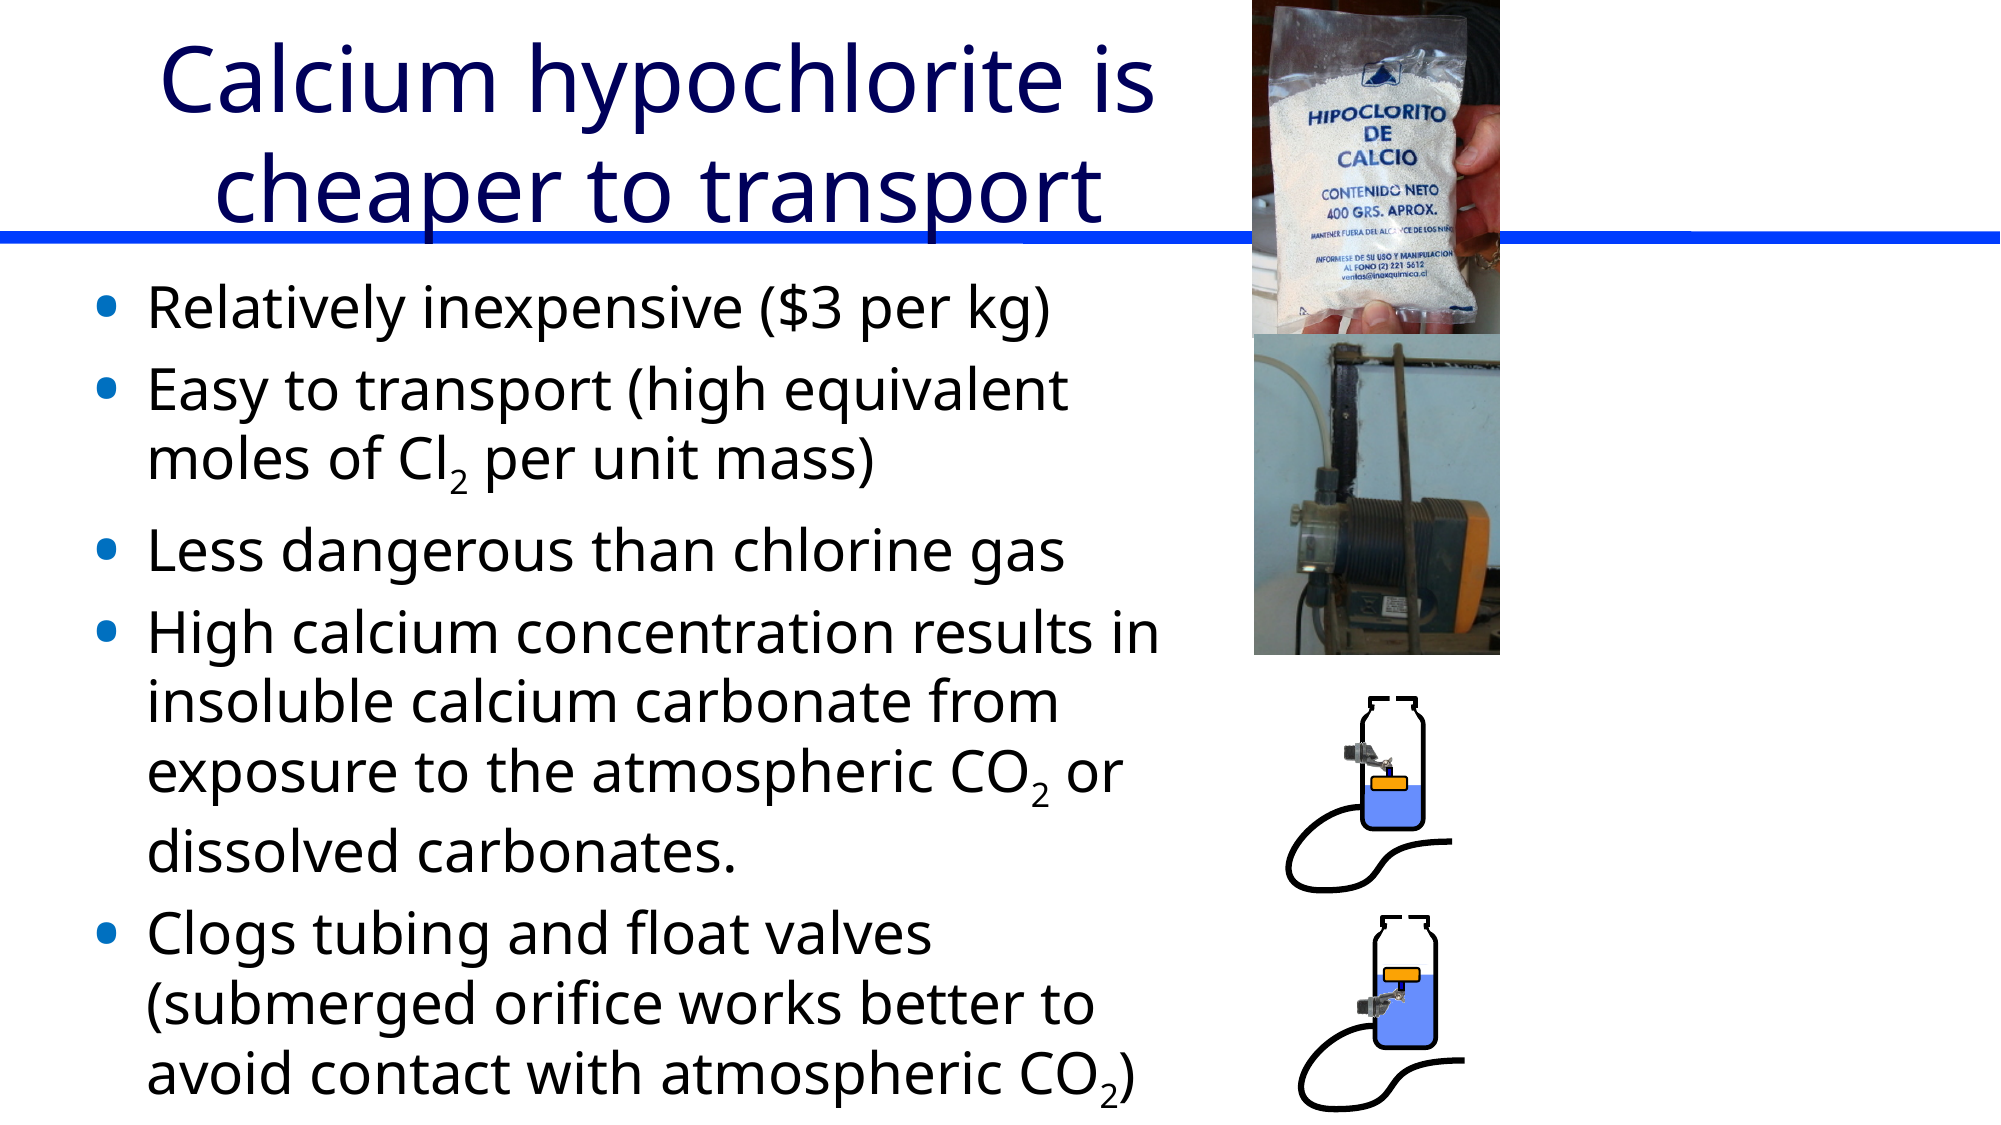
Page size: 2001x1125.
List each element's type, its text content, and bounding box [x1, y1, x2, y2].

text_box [1343, 694, 1424, 830]
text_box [1264, 913, 1465, 1111]
list Relatively inexpensive ($3 per kg) Easy to transport (high equivalent moles of Cl2 per unit mass) Less dangerous than chlorine gas High calcium concentration results in insoluble calcium carbonate from exposure to the atmospheric CO2 or dissolved carbonates. Clogs tubing and float valves (submerged orifice works better to avoid contact with atmospheric CO2) [74, 262, 1253, 1006]
title Calcium hypochlorite is cheaper to transport [75, 37, 1243, 225]
text_box [1288, 811, 1453, 891]
picture [1251, 0, 1501, 655]
